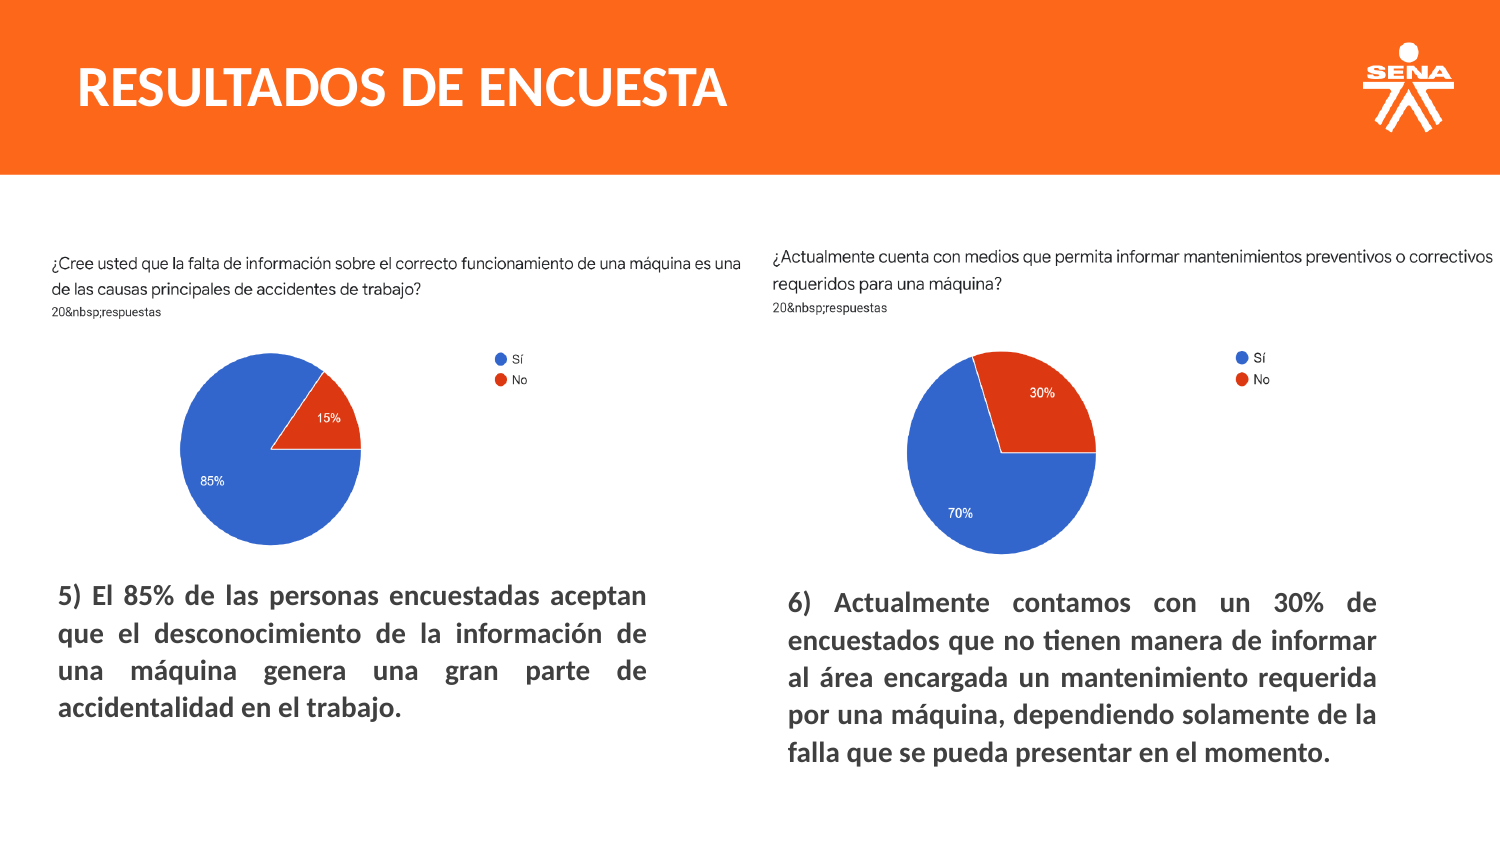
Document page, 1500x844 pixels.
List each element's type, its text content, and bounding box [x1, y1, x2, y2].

text_box 6) Actualmente contamos con un 30% de encuestados que no tienen manera de informar al área encargada un mantenimiento requerida por una máquina, dependiendo solamente de la falla que se pueda presentar en el momento. [773, 573, 1393, 776]
text_box RESULTADOS DE ENCUESTA [62, 40, 1302, 126]
text_box 5) El 85% de las personas encuestadas aceptan que el desconocimiento de la información de una máquina genera una gran parte de accidentalidad en el trabajo. [43, 566, 663, 732]
picture [0, 0, 1500, 844]
